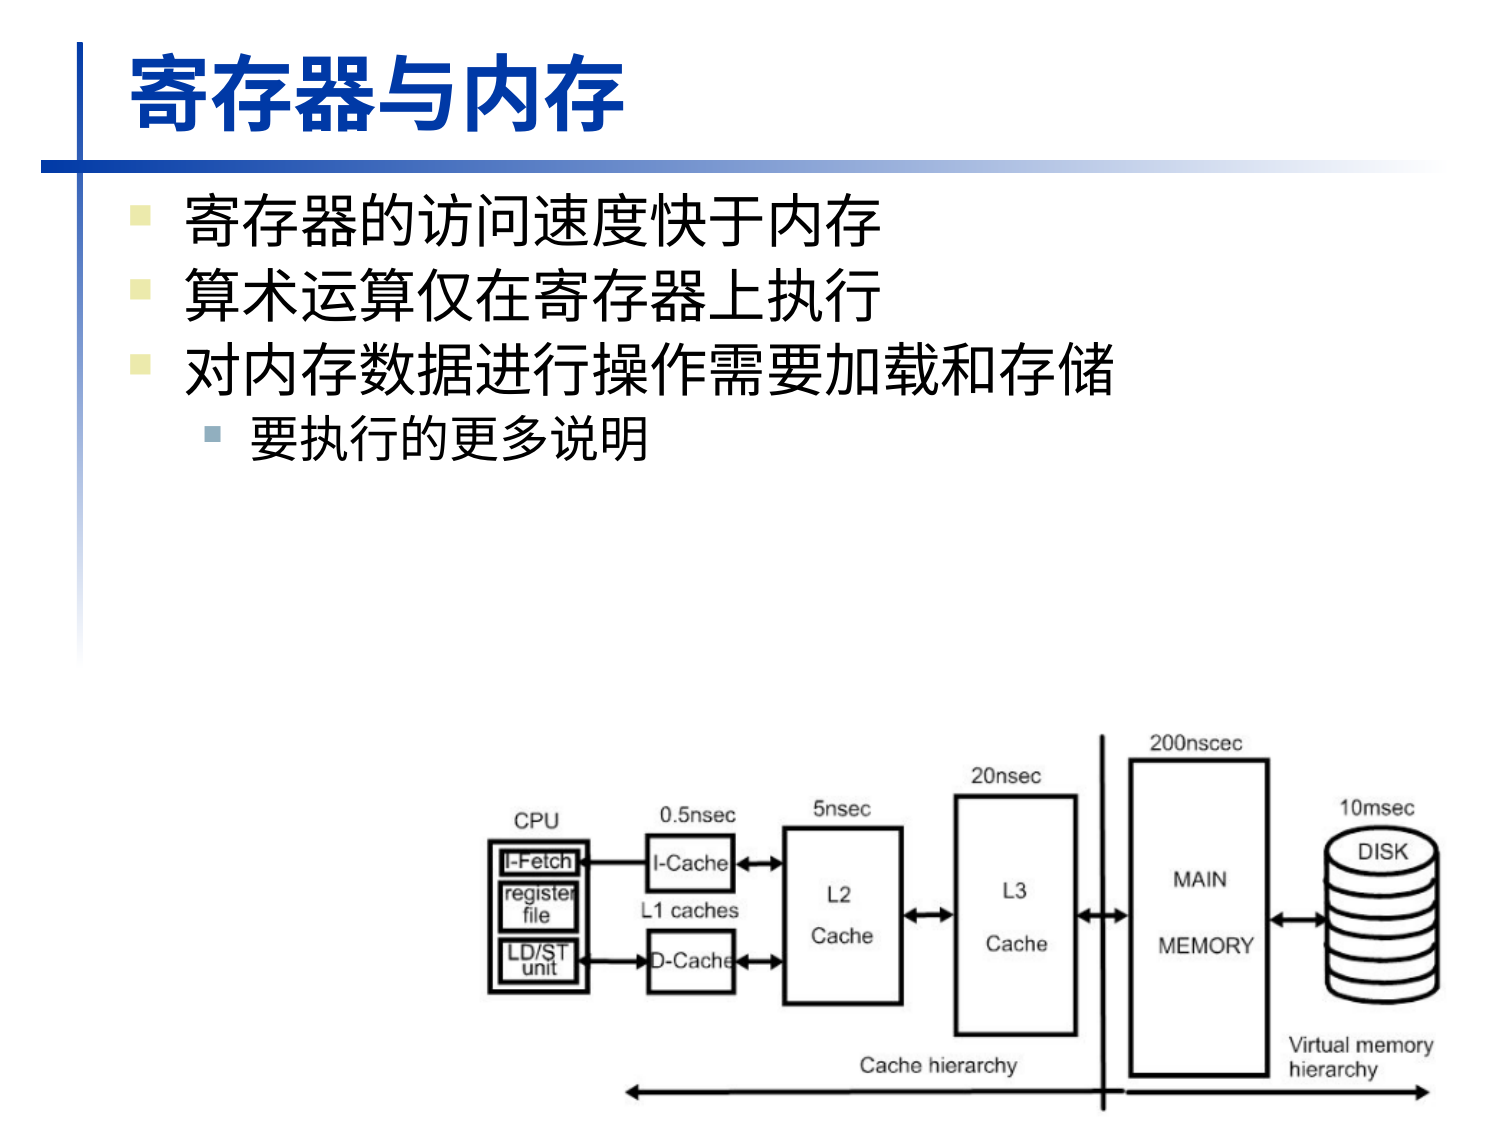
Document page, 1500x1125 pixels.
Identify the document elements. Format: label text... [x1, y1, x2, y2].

picture [460, 727, 1470, 1125]
list 寄存器的访问速度快于内存 算术运算仅在寄存器上执行 对内存数据进行操作需要加载和存储 要执行的更多说明 [112, 184, 1469, 1024]
title 寄存器与内存 [112, 32, 1468, 149]
